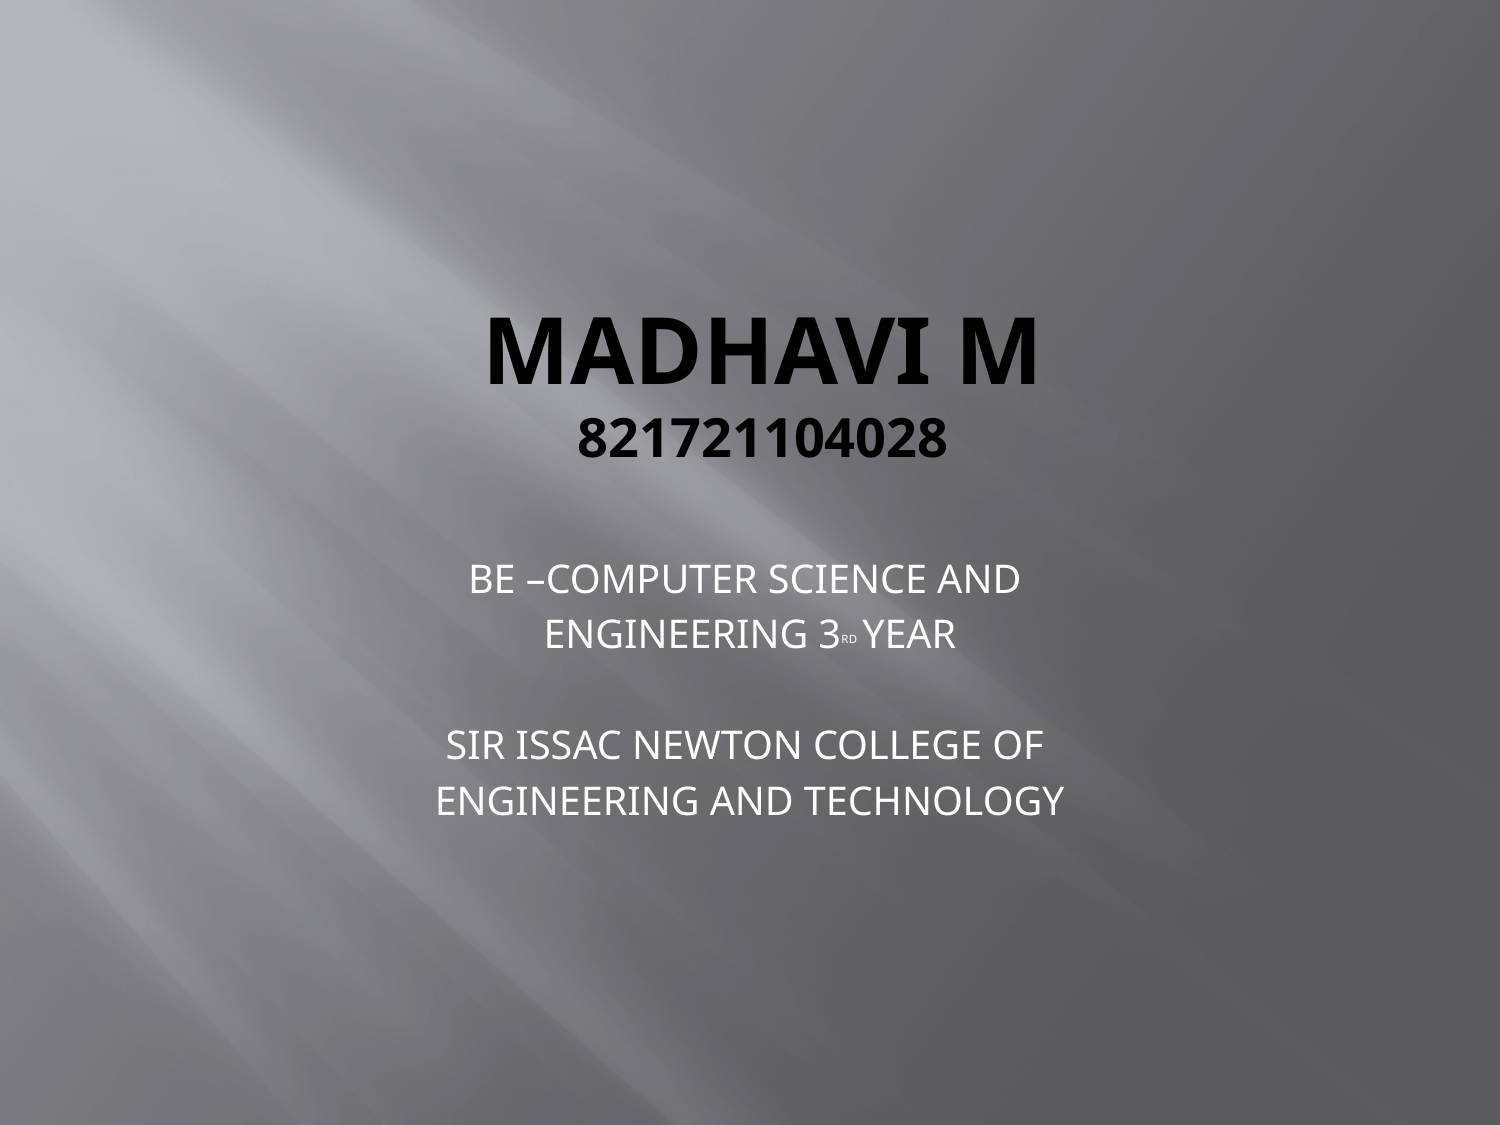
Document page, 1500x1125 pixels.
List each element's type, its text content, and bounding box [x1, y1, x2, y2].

subtitle BE –COMPUTER SCIENCE AND ENGINEERING 3RD YEAR SIR ISSAC NEWTON COLLEGE OF ENGINEERING AND TECHNOLOGY [225, 546, 1275, 834]
title MADHAVI M 821721104028 [123, 290, 1404, 468]
